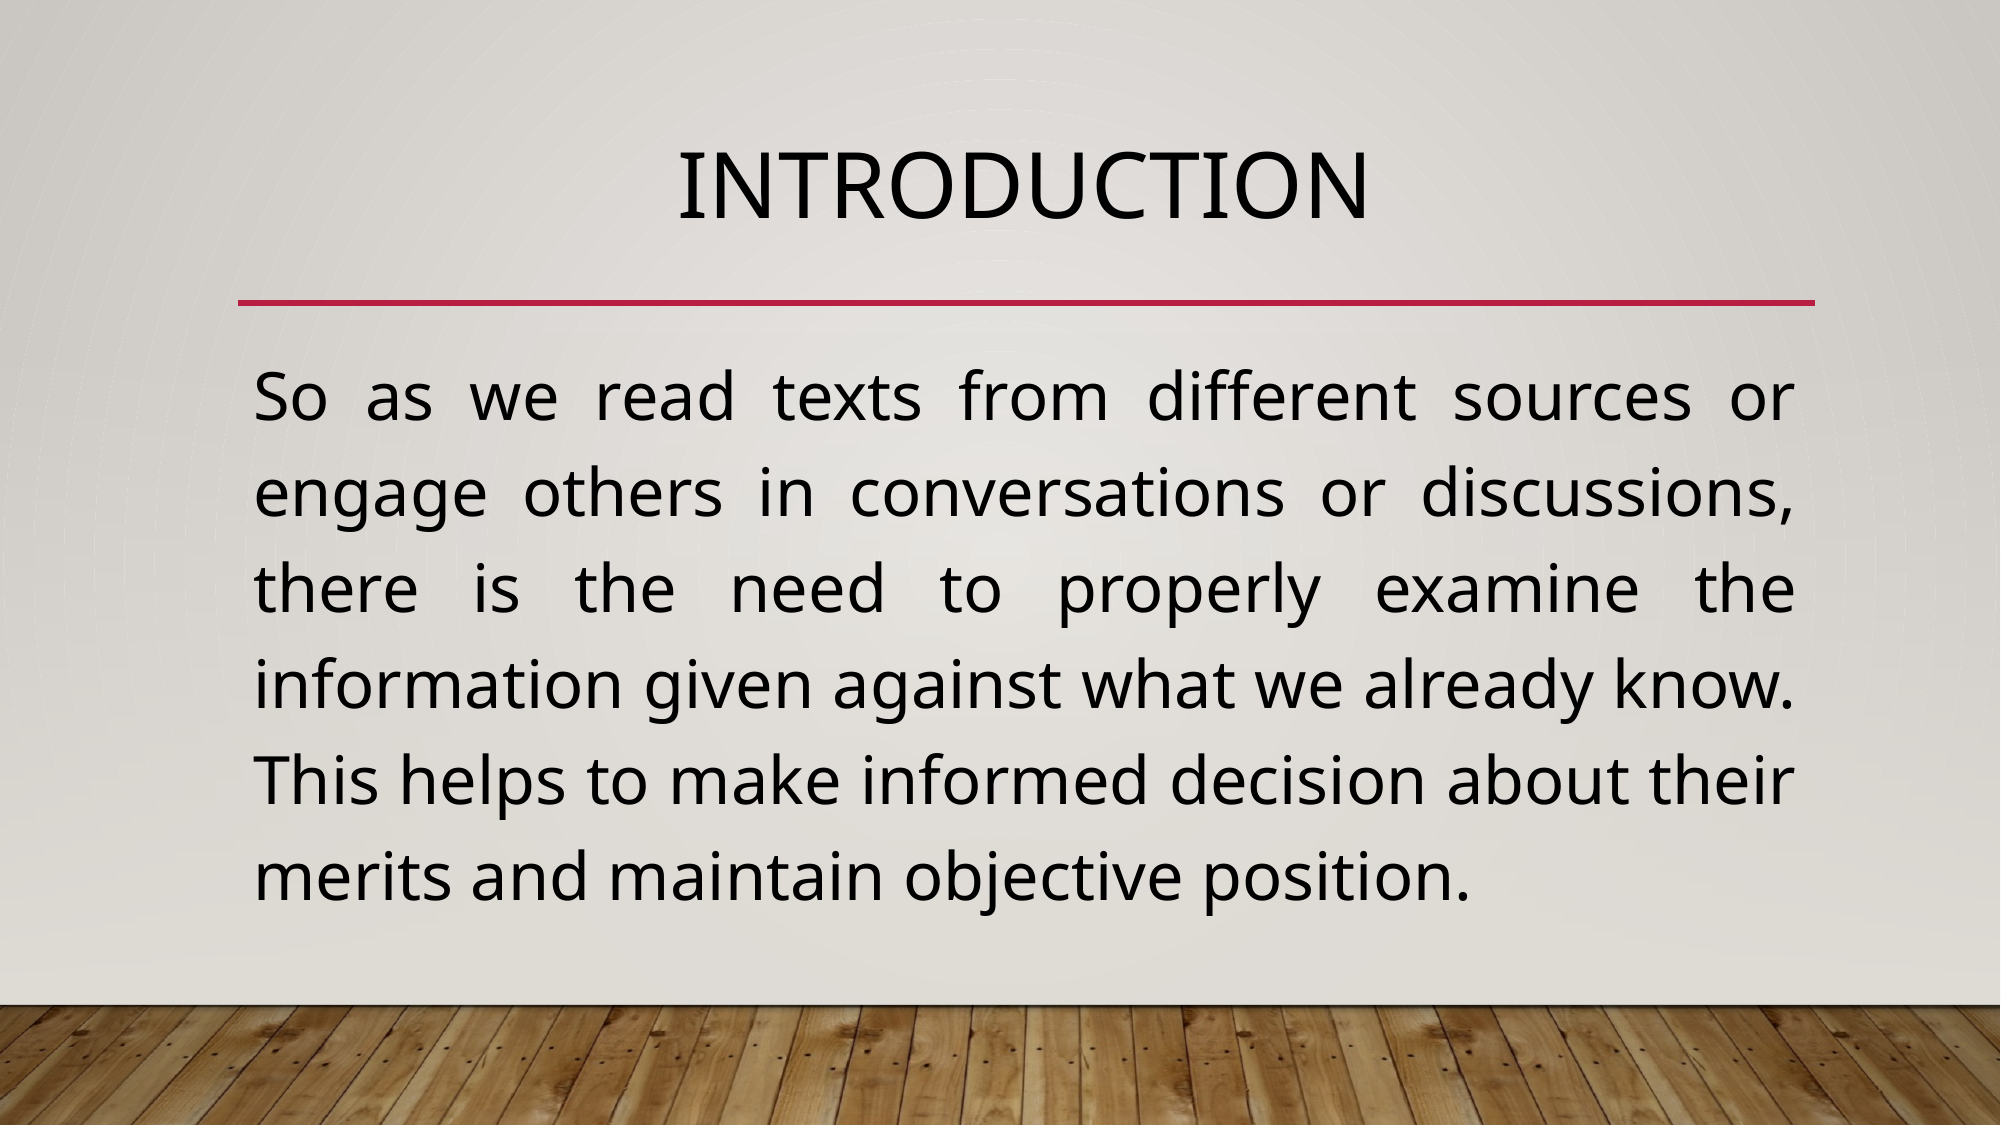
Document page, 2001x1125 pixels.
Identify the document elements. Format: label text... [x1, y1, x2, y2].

list So as we read texts from different sources or engage others in conversations or discussions, there is the need to properly examine the information given against what we already know. This helps to make informed decision about their merits and maintain objective position. [238, 330, 1814, 897]
picture [0, 1005, 2000, 1125]
title introduction [238, 131, 1814, 305]
